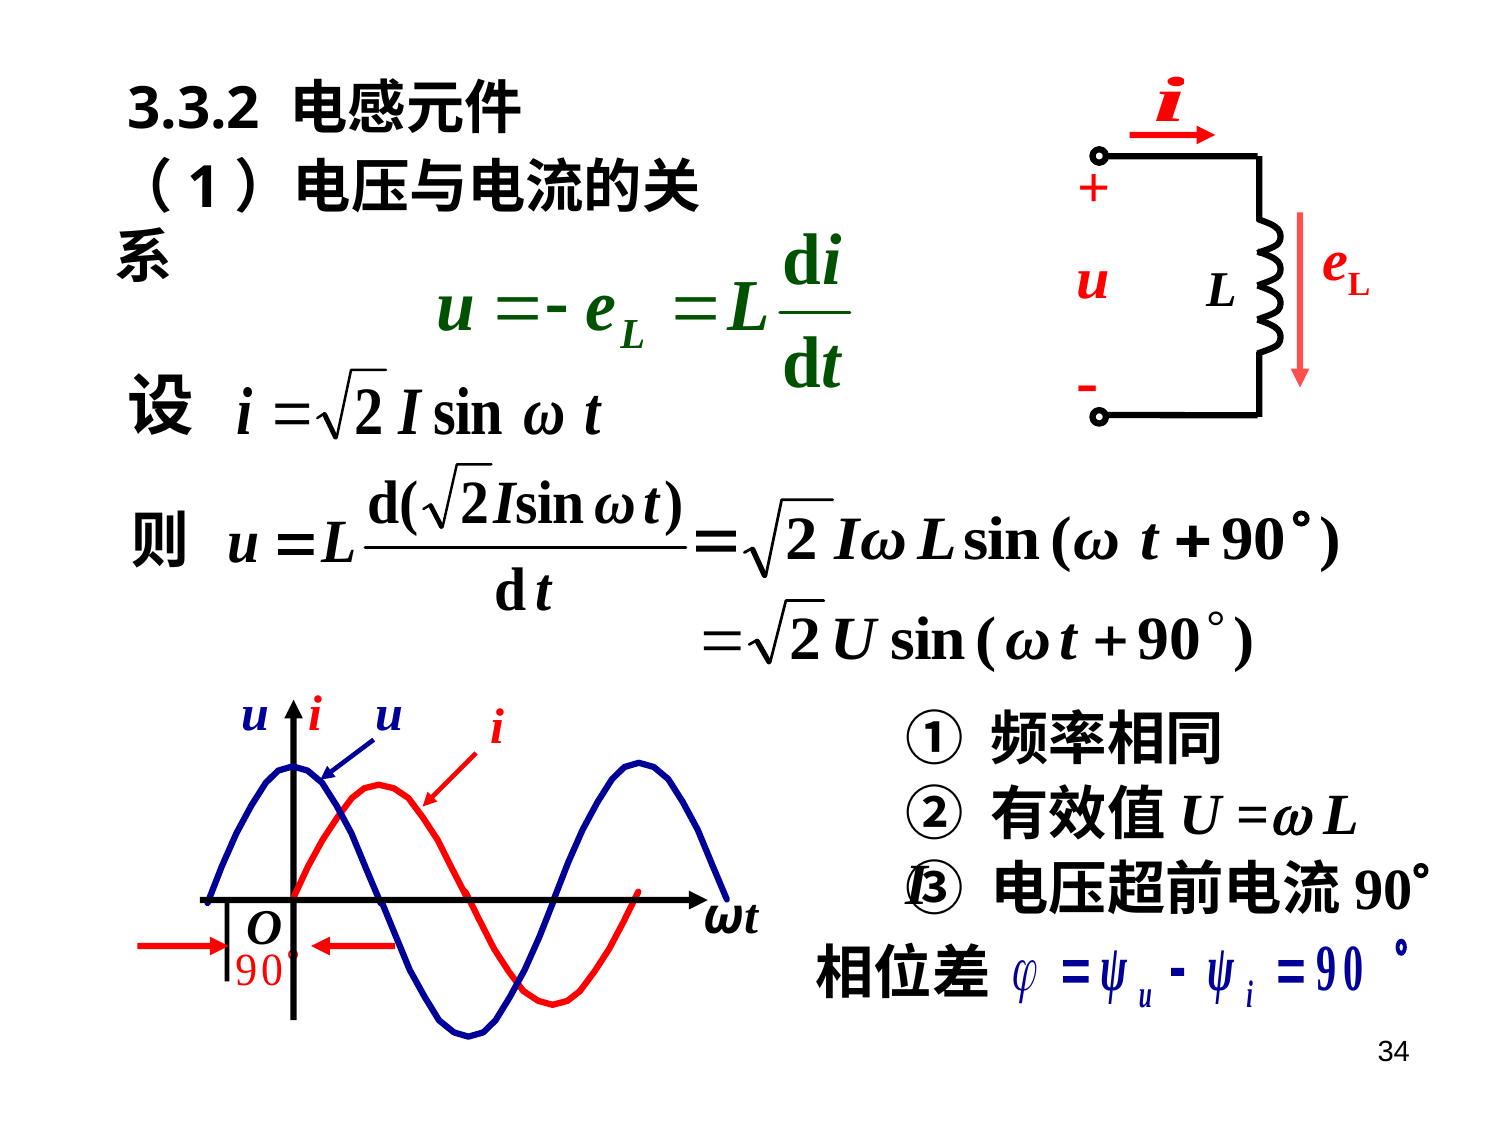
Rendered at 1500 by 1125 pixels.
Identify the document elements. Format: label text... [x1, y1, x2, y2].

slide_number 34 [1074, 1024, 1425, 1103]
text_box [425, 214, 863, 401]
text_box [124, 449, 699, 635]
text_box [699, 487, 1350, 591]
text_box （1）电压与电流的关系 [99, 162, 763, 275]
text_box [137, 672, 778, 1038]
text_box ③ 电压超前电流90 [890, 843, 1500, 929]
text_box ① 频率相同 [890, 693, 1363, 768]
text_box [1061, 62, 1388, 426]
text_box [112, 355, 613, 463]
subtitle 3.3.2 电感元件 [112, 62, 575, 150]
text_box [687, 587, 1265, 685]
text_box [799, 924, 1425, 1022]
text_box ② 有效值U = L I [890, 768, 1400, 843]
